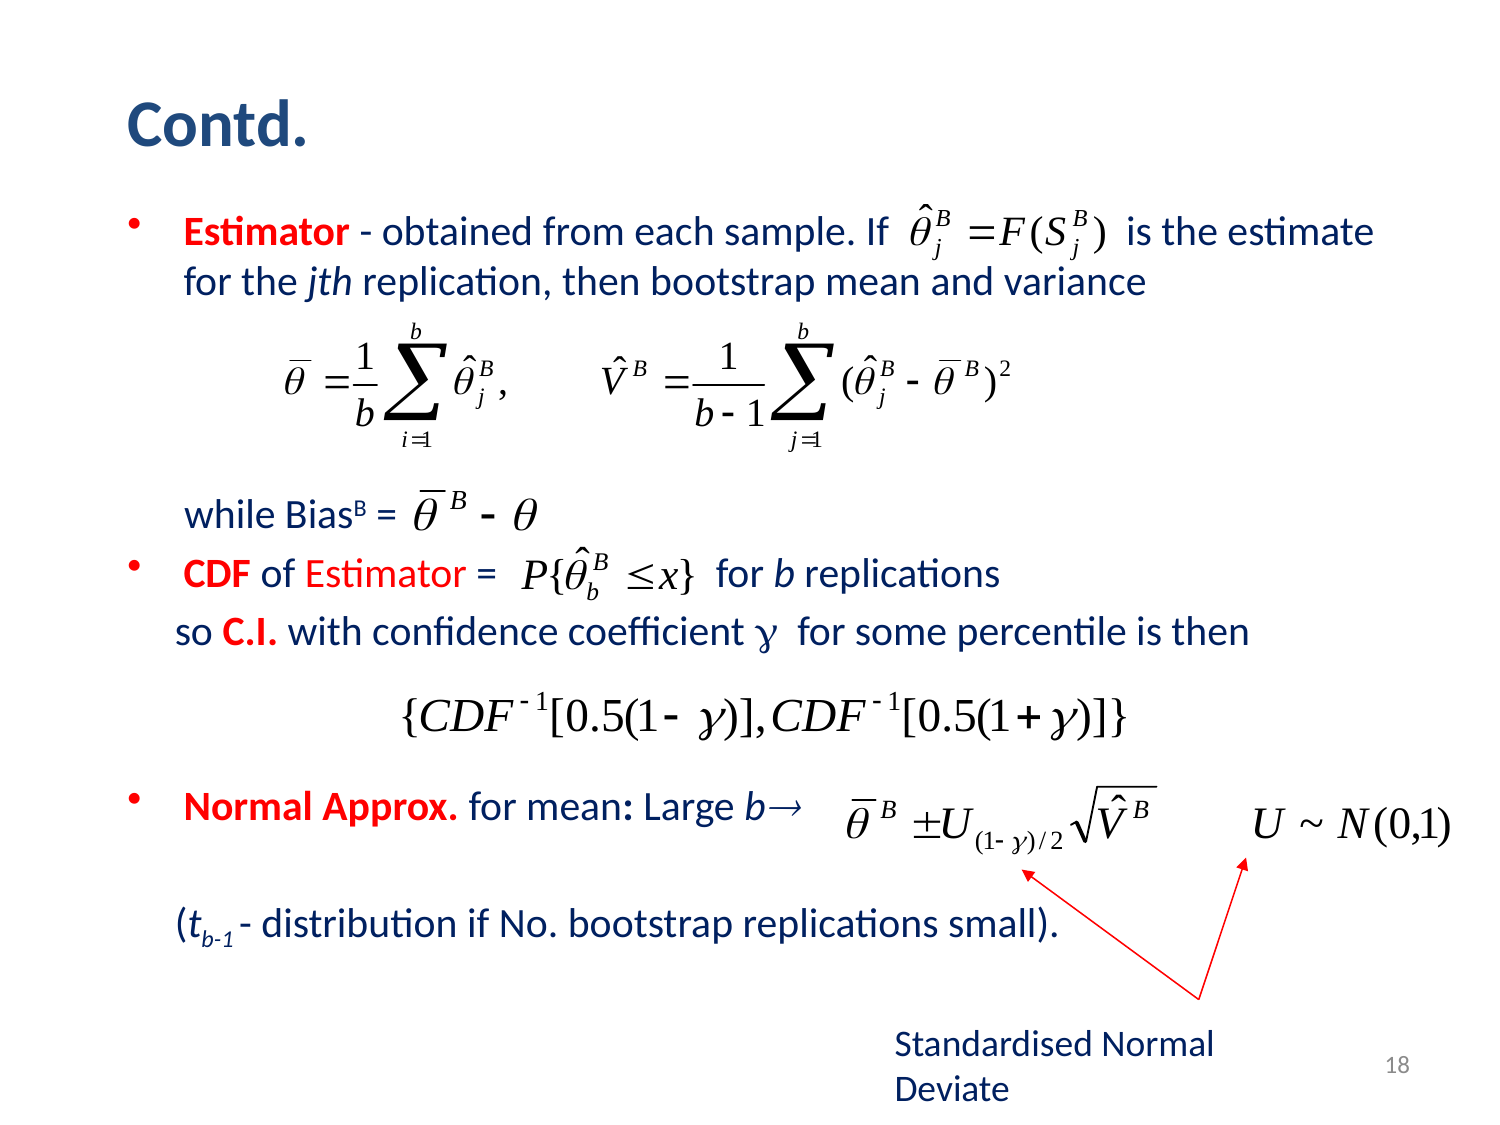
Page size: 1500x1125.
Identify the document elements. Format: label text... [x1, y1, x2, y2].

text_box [513, 538, 703, 612]
text_box Standardised Normal Deviate [879, 1011, 1306, 1117]
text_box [903, 196, 1114, 270]
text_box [407, 479, 551, 543]
slide_number 18 [1306, 1024, 1425, 1103]
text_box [278, 314, 1022, 462]
text_box Estimator - obtained from each sample. If is the estimate for the jth replication, then bootstrap mean and variance while BiasB = CDF of Estimator = for b replications so C.I. with confidence coefficient  for some percentile is then Normal Approx. for mean: Large b (tb-1 - distribution if No. bootstrap replications small). [112, 196, 1447, 1012]
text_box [839, 774, 1459, 866]
text_box [1023, 874, 1198, 1000]
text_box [395, 680, 1135, 752]
text_box Contd. [112, 42, 1388, 196]
